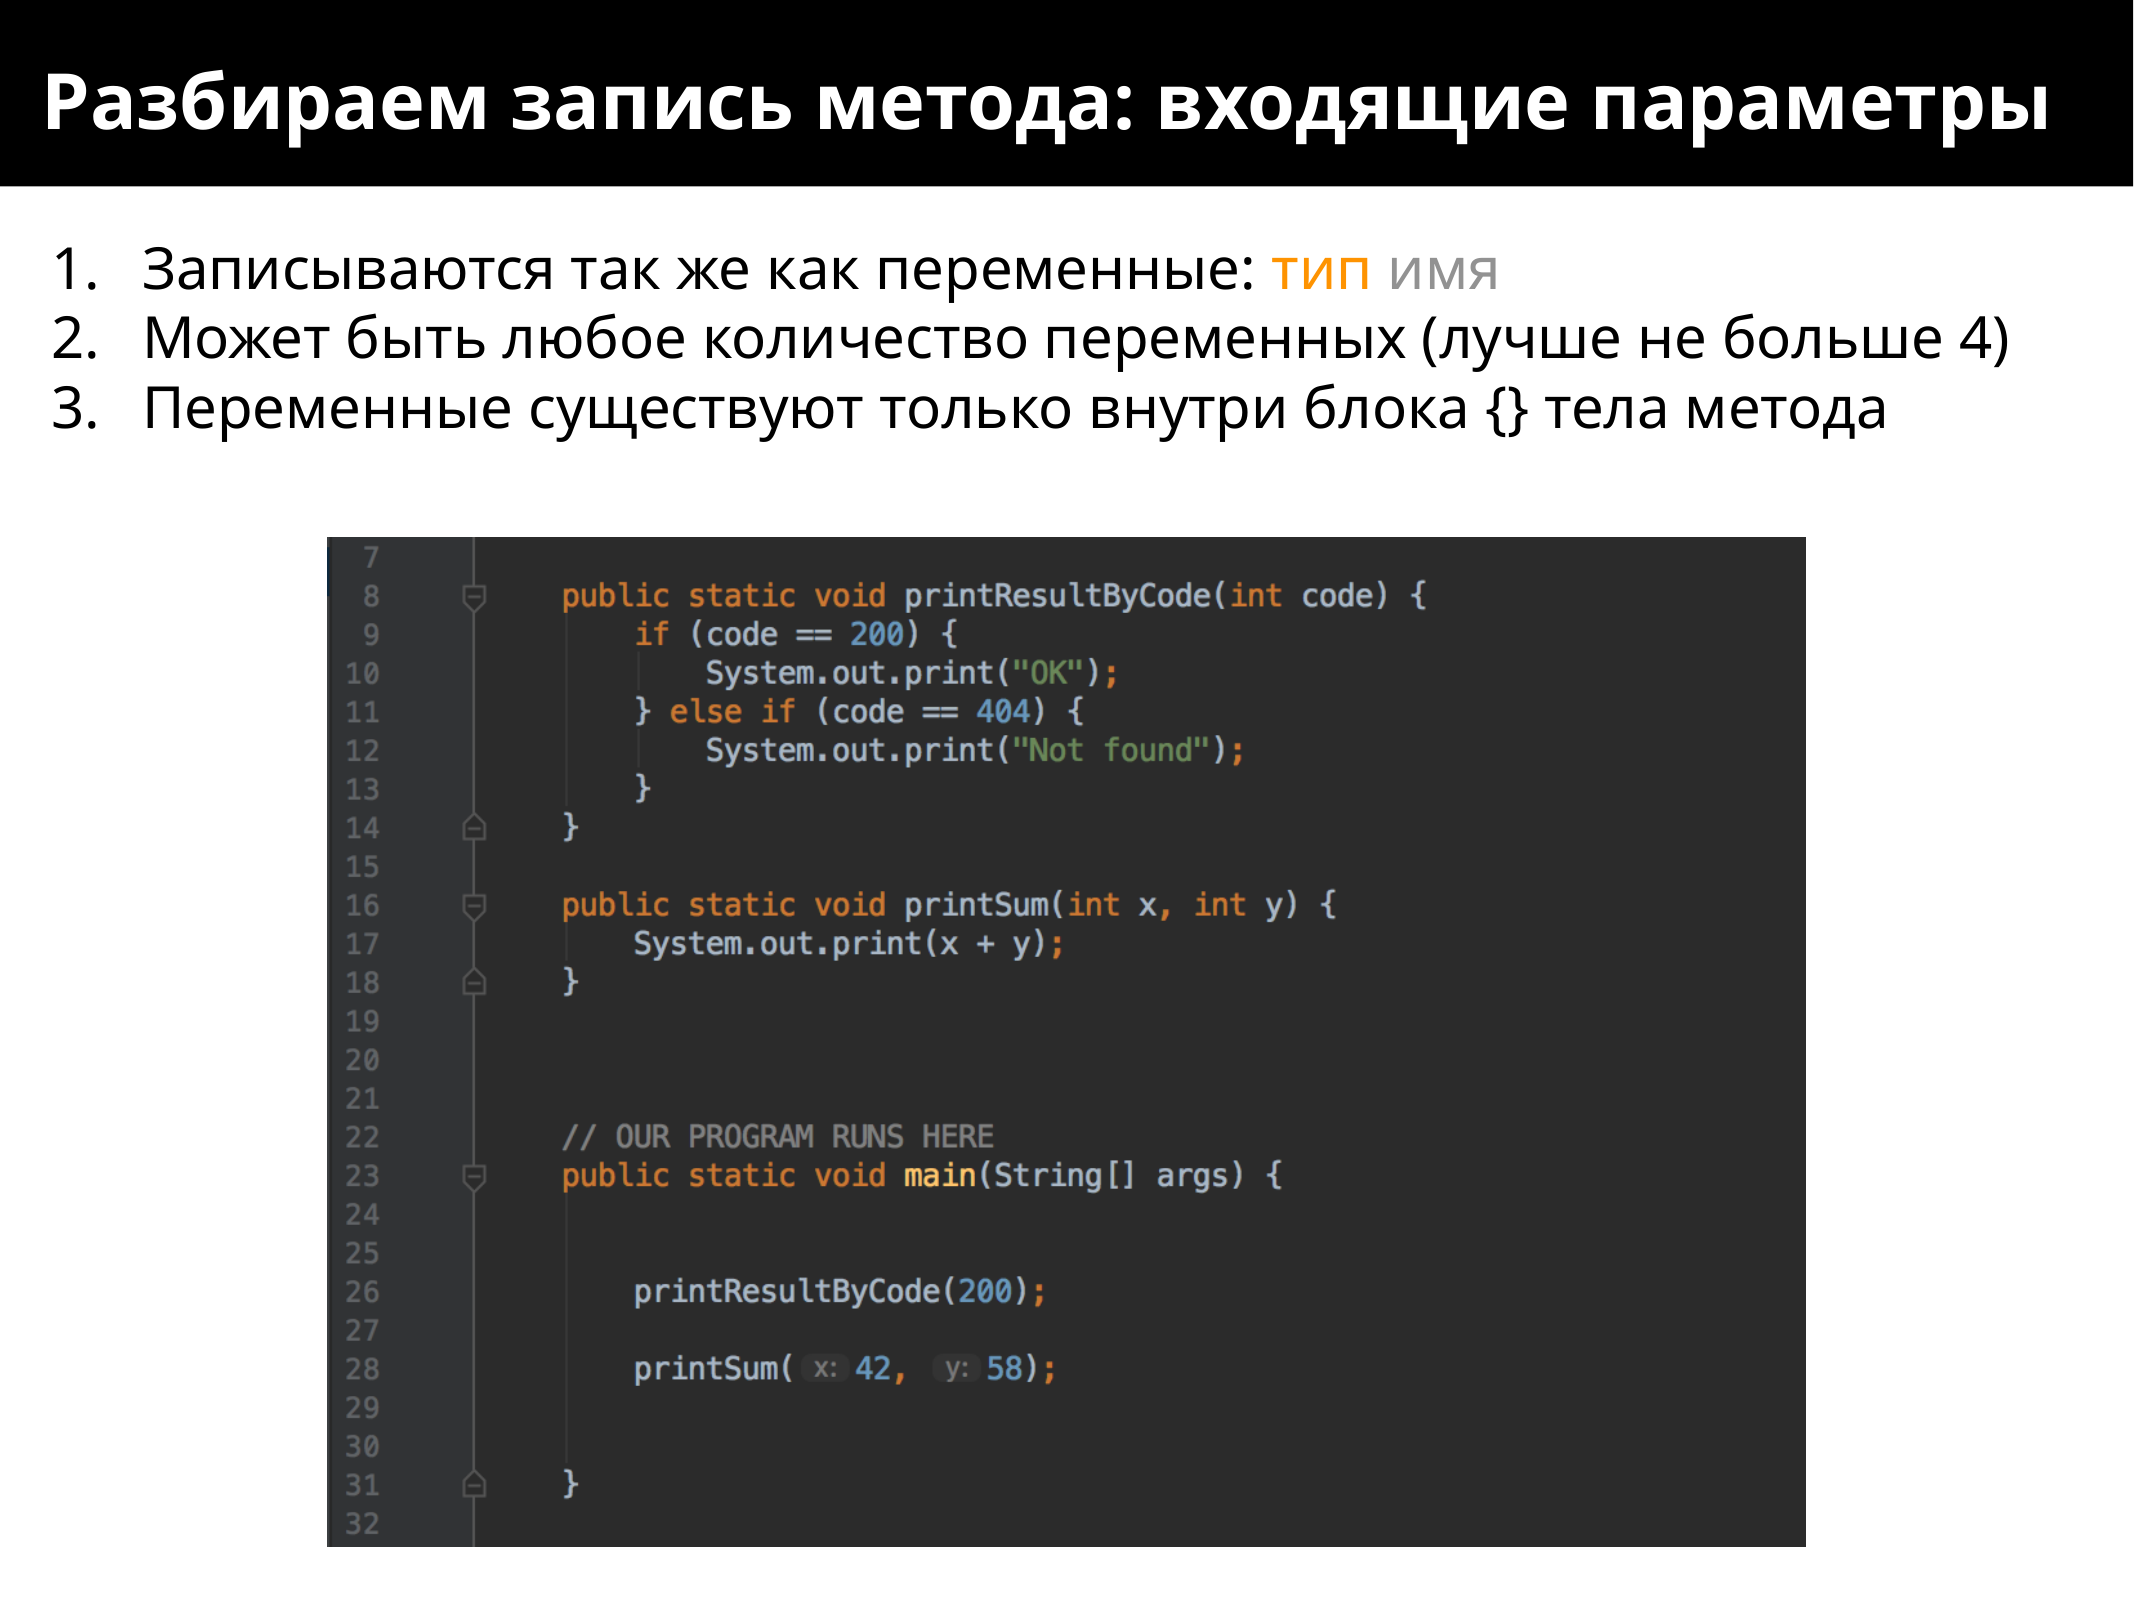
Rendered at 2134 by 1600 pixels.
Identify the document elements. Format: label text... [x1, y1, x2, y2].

text_box Записываются так же как переменные: тип имя Может быть любое количество переменных (лучше не больше 4) Переменные существуют только внутри блока {} тела метода [42, 223, 2091, 502]
text_box [0, 0, 2134, 187]
title Разбираем запись метода: входящие параметры [32, 30, 2101, 154]
picture [327, 537, 1806, 1547]
